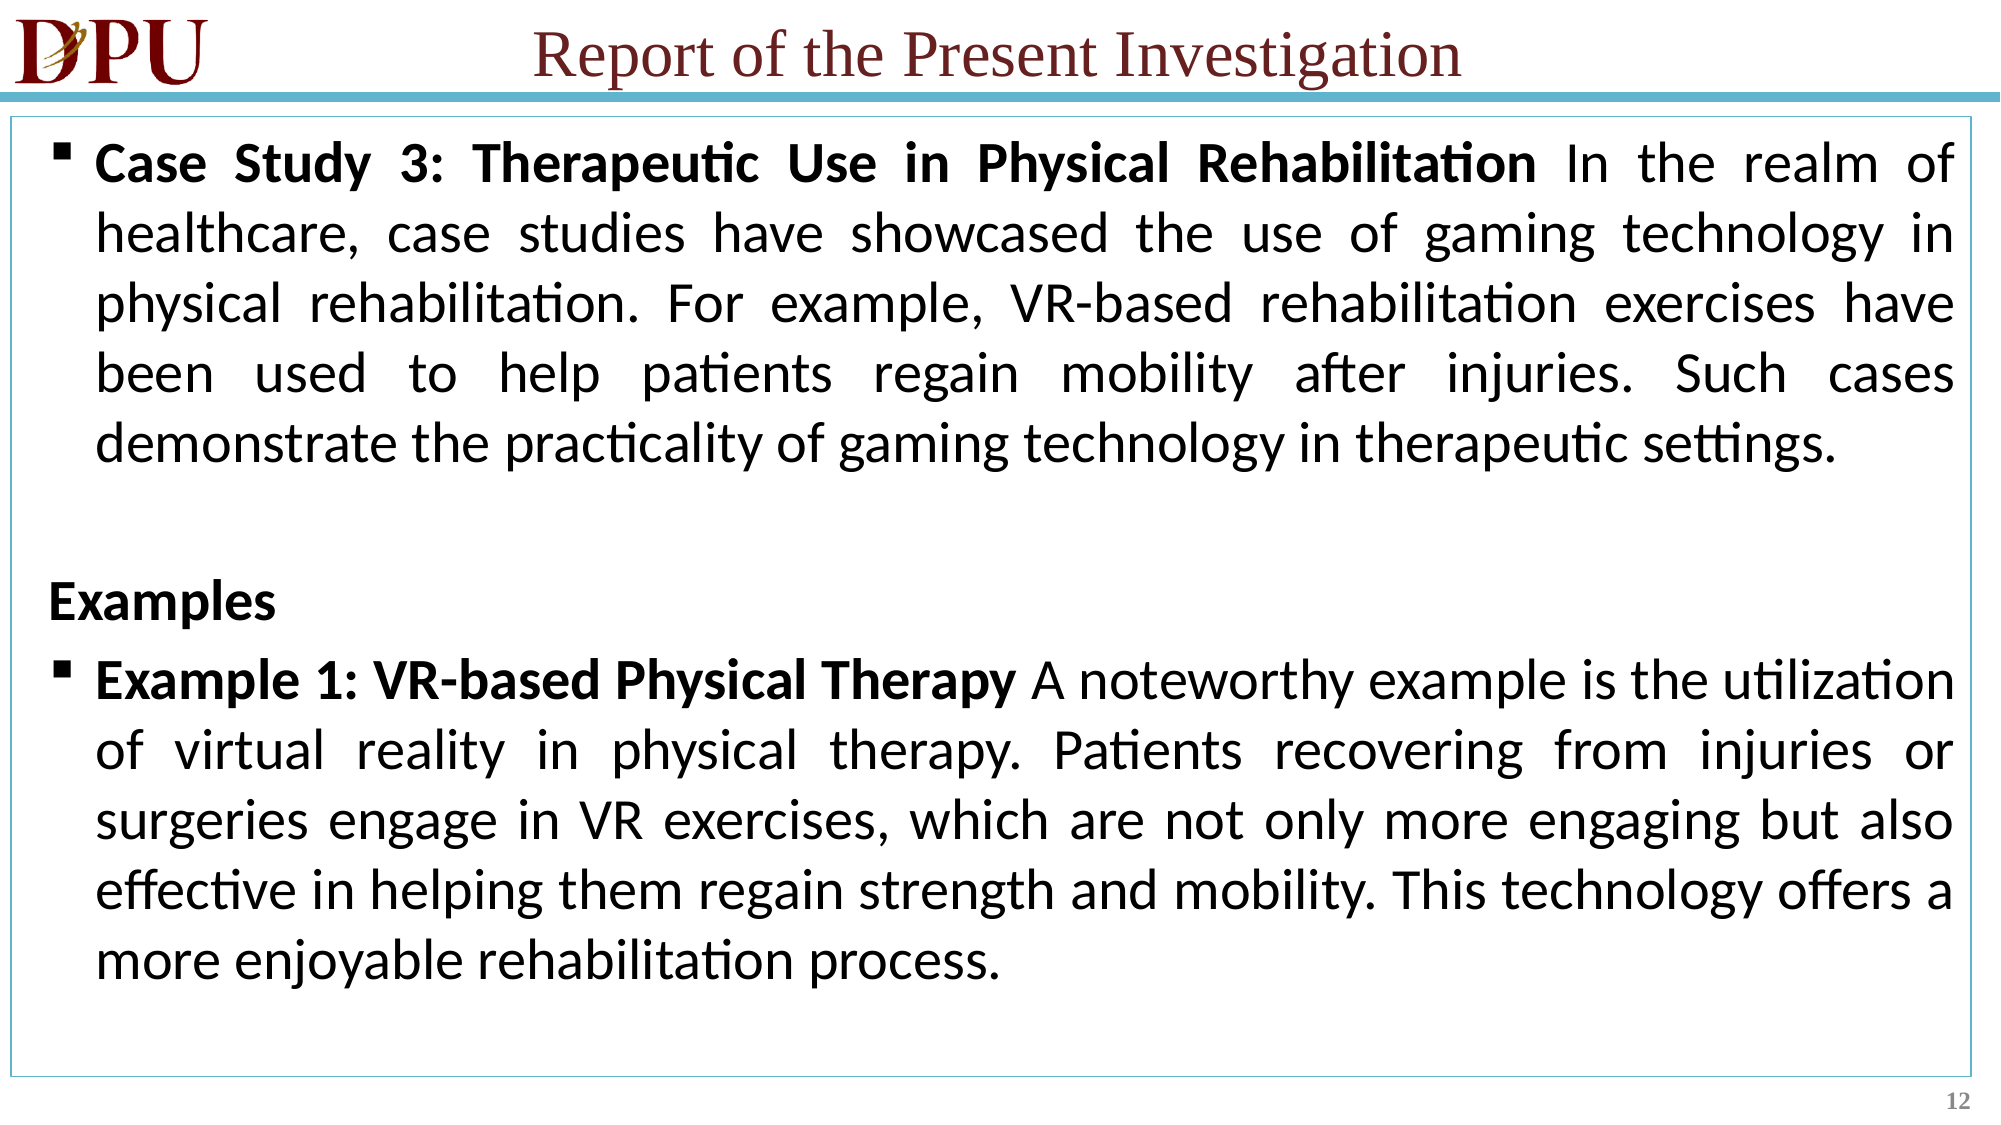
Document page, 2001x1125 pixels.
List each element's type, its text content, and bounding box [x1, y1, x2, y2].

text_box Report of the Present Investigation [212, 11, 1786, 87]
list Case Study 3: Therapeutic Use in Physical Rehabilitation In the realm of healthcare, case studies have showcased the use of gaming technology in physical rehabilitation. For example, VR-based rehabilitation exercises have been used to help patients regain mobility after injuries. Such cases demonstrate the practicality of gaming technology in therapeutic settings. Examples Example 1: VR-based Physical Therapy A noteworthy example is the utilization of virtual reality in physical therapy. Patients recovering from injuries or surgeries engage in VR exercises, which are not only more engaging but also effective in helping them regain strength and mobility. This technology offers a more enjoyable rehabilitation process. [10, 116, 1971, 1077]
slide_number 12 [1899, 1076, 1986, 1123]
text_box [0, 94, 2000, 100]
picture [12, 15, 213, 88]
